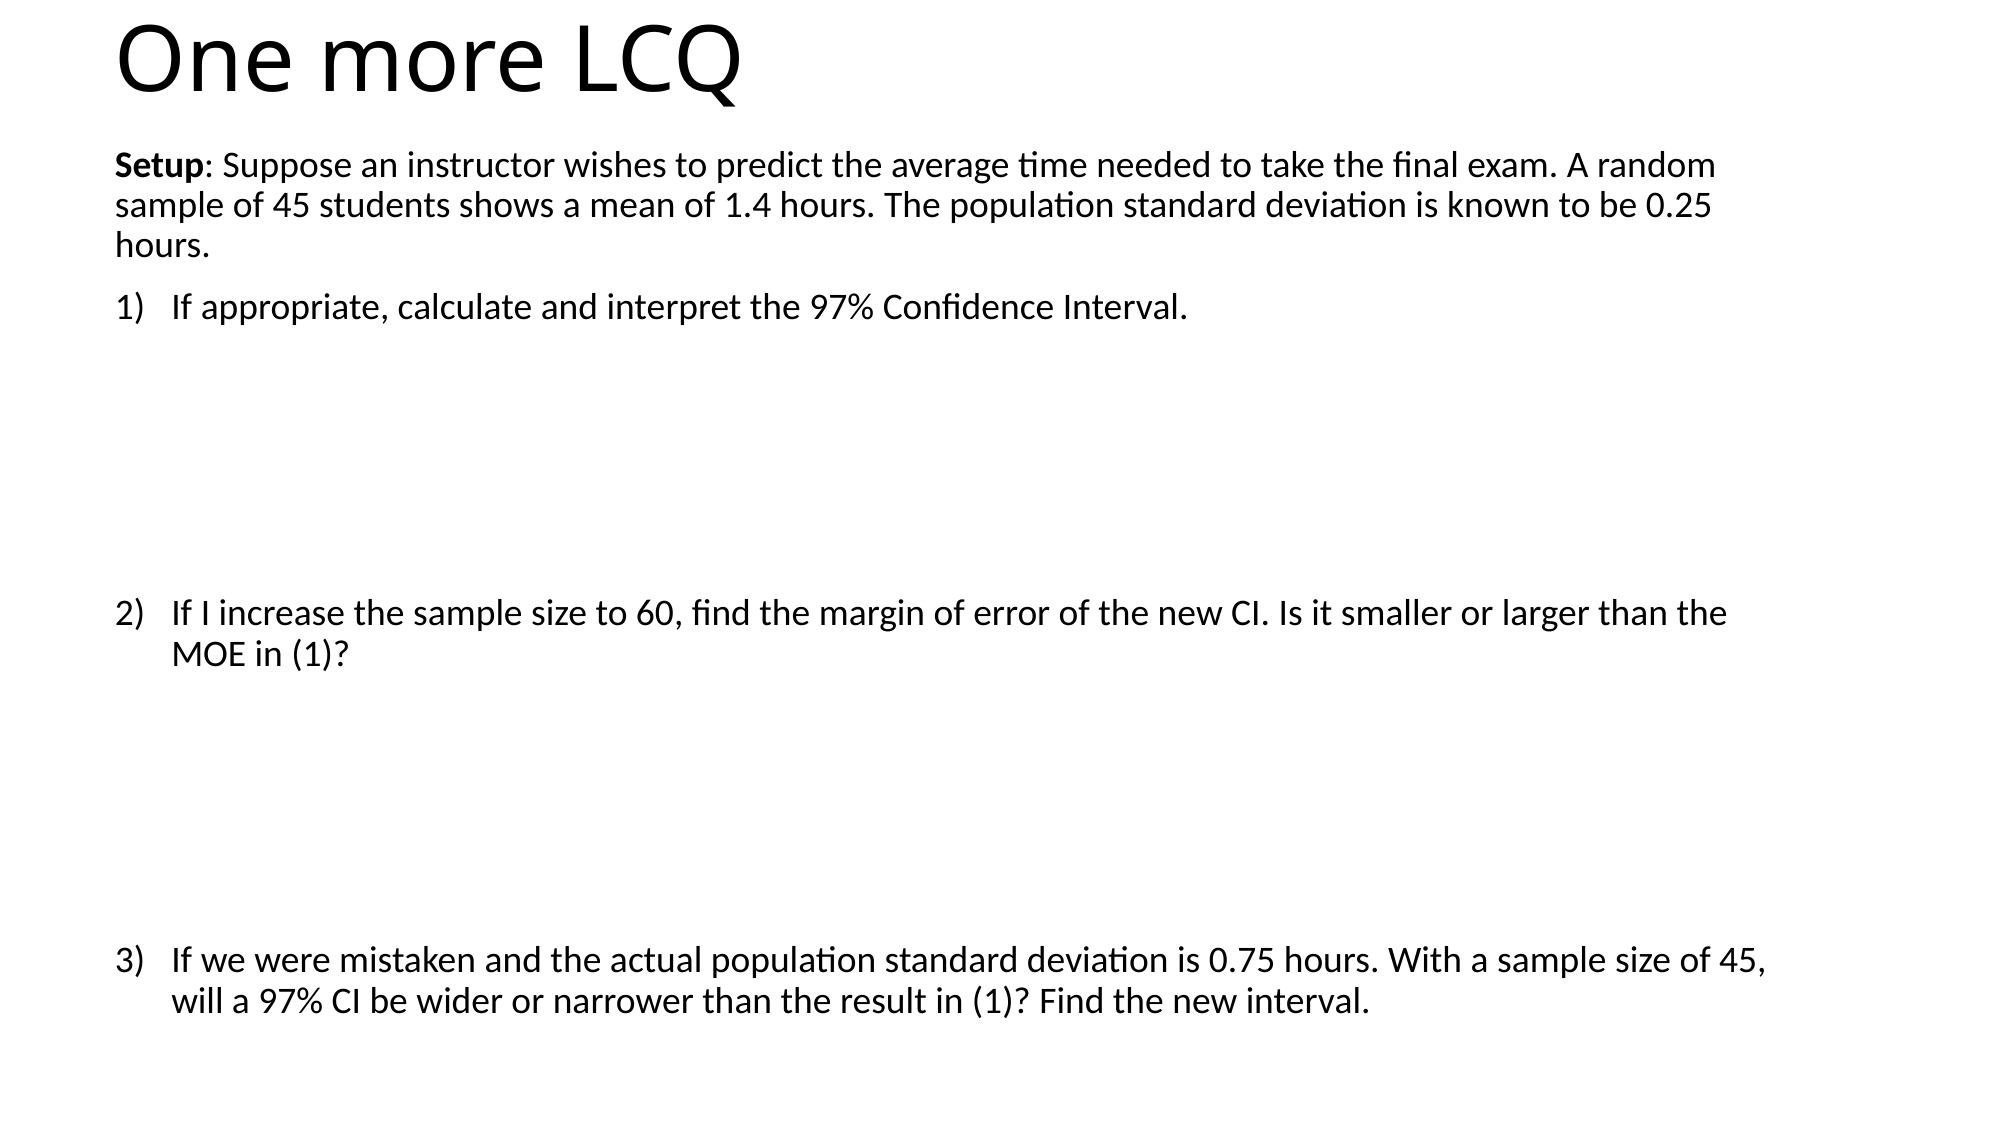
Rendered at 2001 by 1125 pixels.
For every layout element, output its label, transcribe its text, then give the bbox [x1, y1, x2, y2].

title One more LCQ [99, 0, 1825, 137]
list Setup: Suppose an instructor wishes to predict the average time needed to take the final exam. A random sample of 45 students shows a mean of 1.4 hours. The population standard deviation is known to be 0.25 hours. If appropriate, calculate and interpret the 97% Confidence Interval. If I increase the sample size to 60, find the margin of error of the new CI. Is it smaller or larger than the MOE in (1)? If we were mistaken and the actual population standard deviation is 0.75 hours. With a sample size of 45, will a 97% CI be wider or narrower than the result in (1)? Find the new interval. [99, 137, 1825, 1090]
